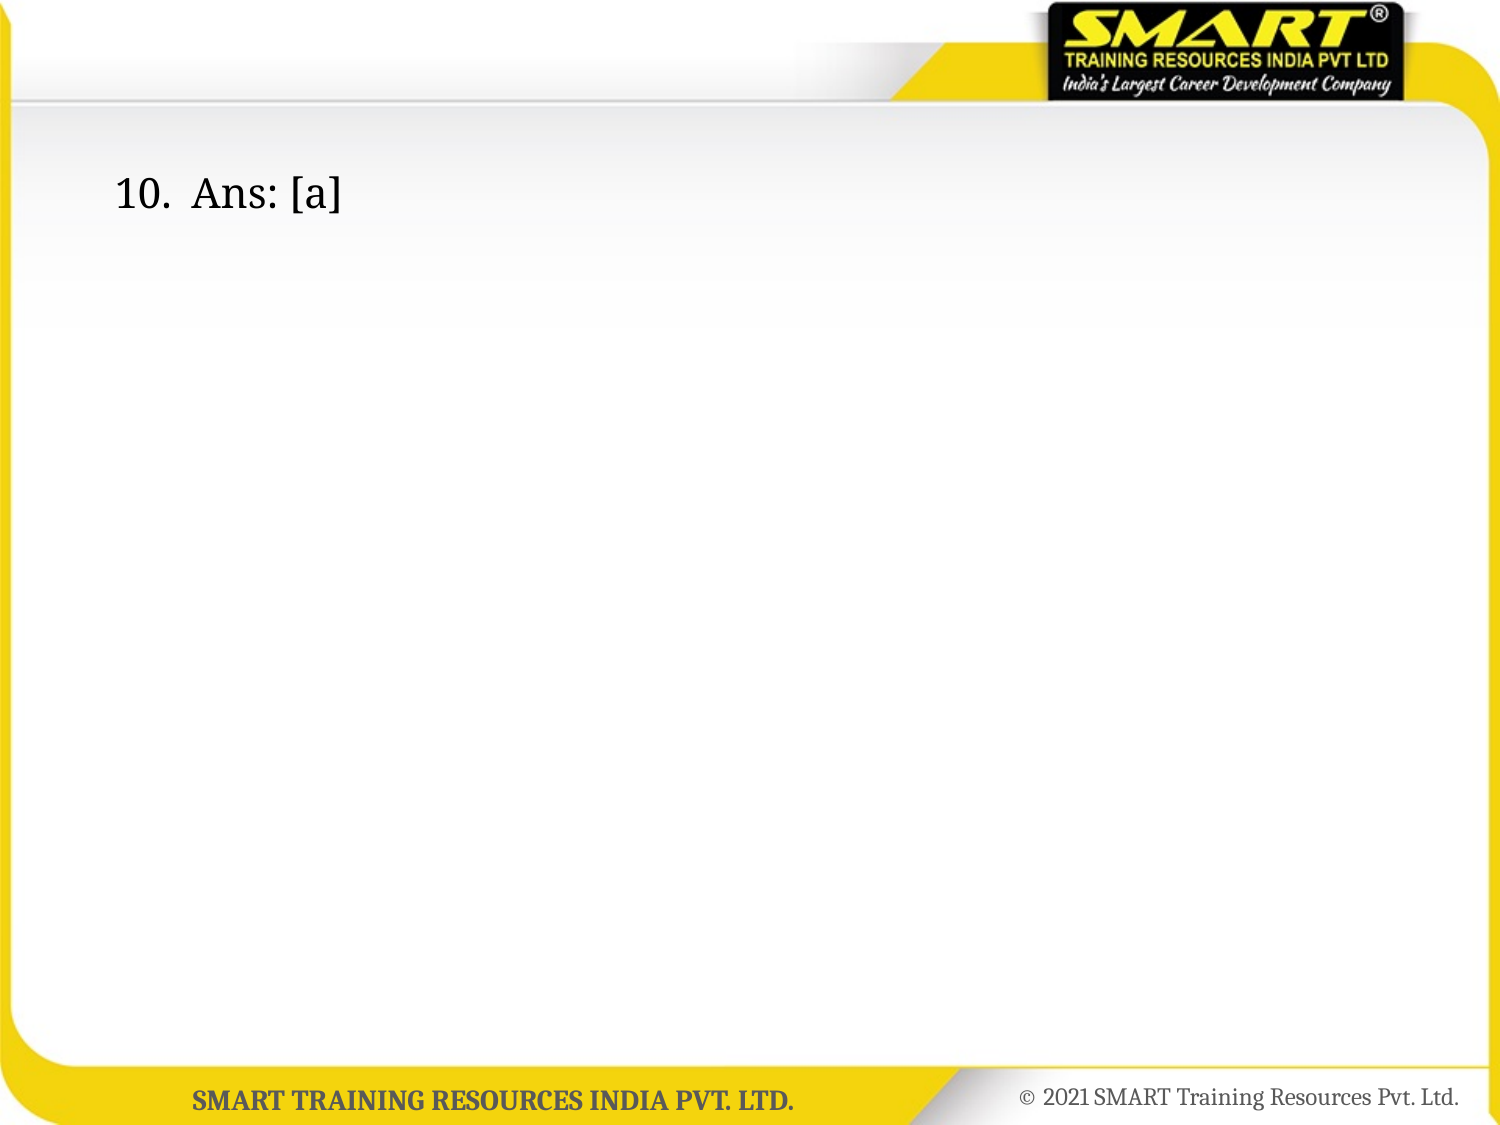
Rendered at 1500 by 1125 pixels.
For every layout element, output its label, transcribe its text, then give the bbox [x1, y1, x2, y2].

text_box 10. Ans: [a] [99, 149, 1425, 225]
picture [0, 0, 1500, 1125]
